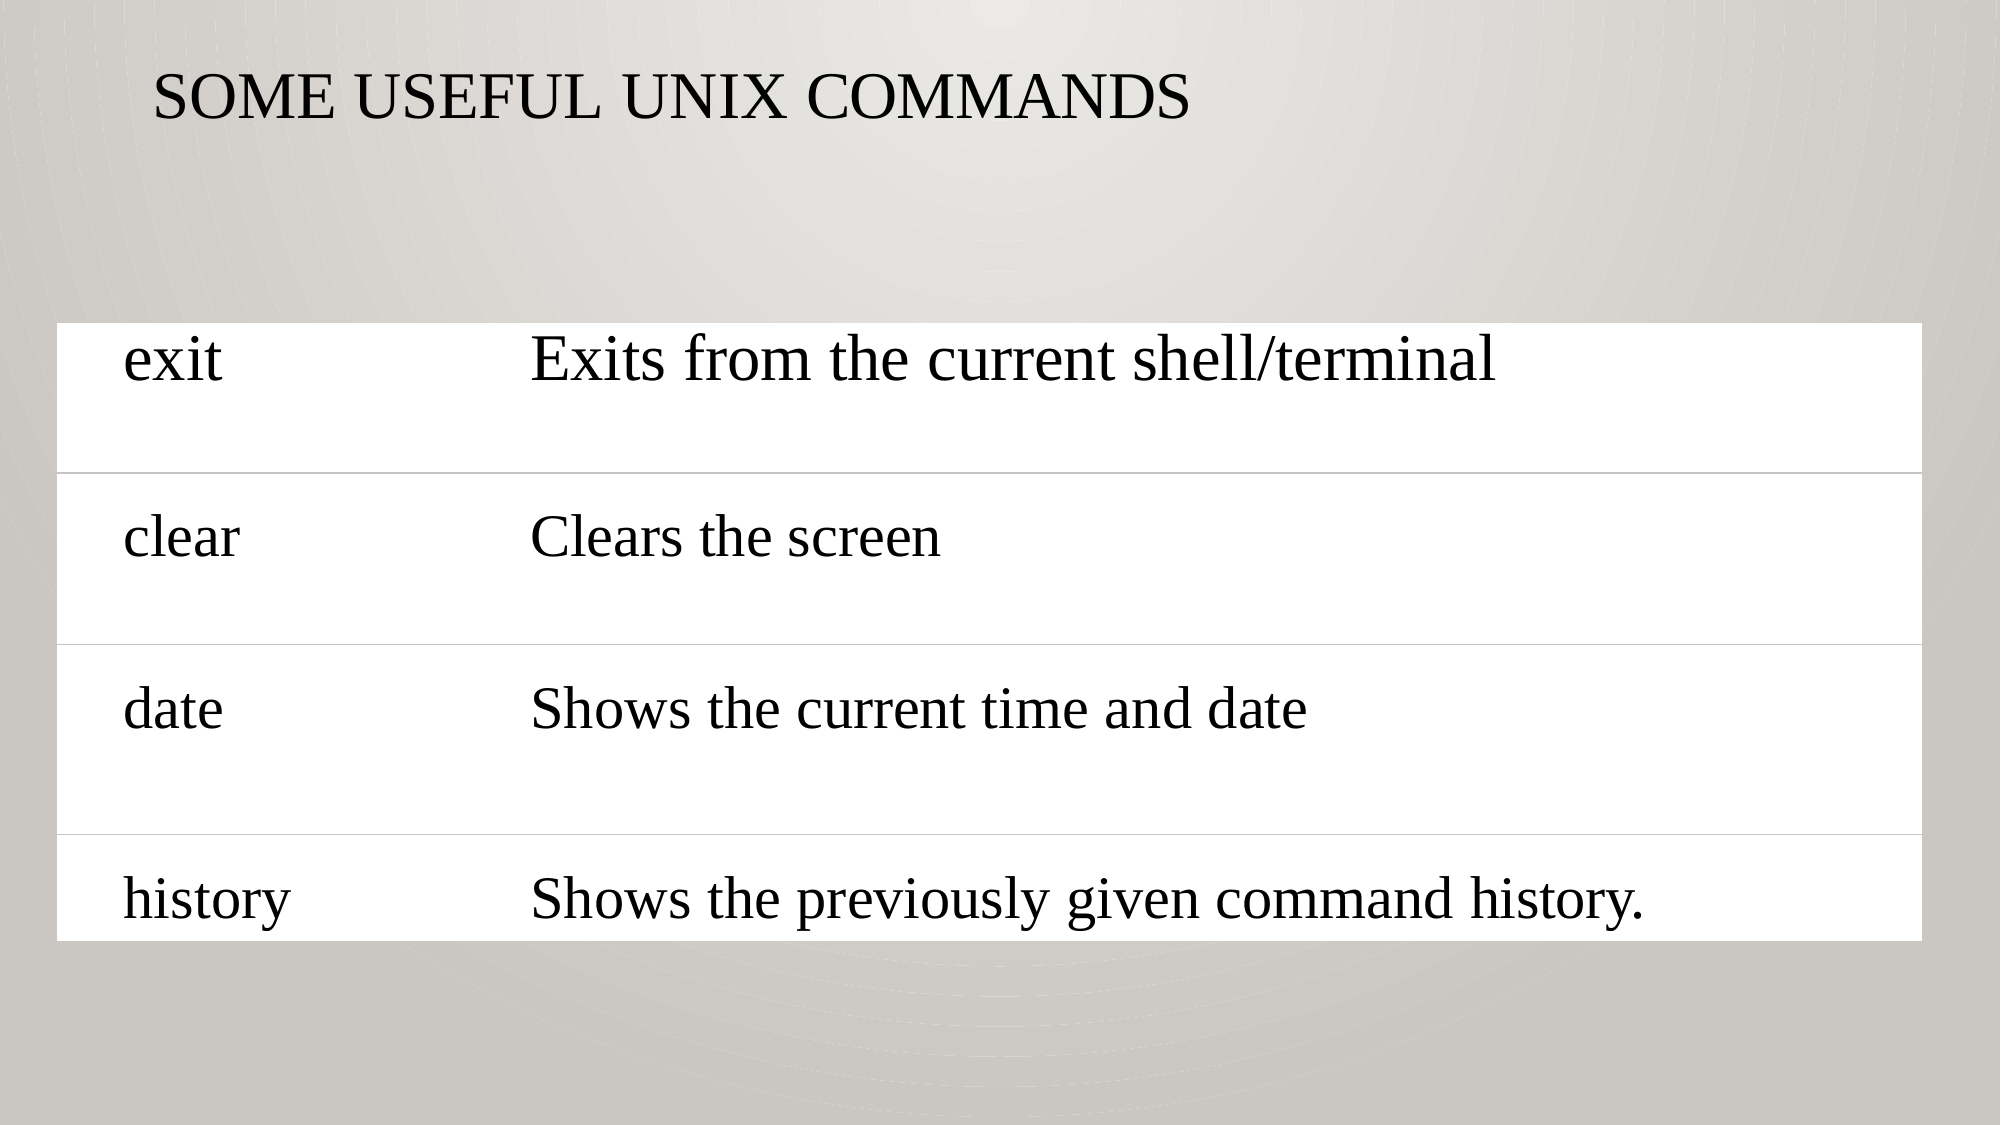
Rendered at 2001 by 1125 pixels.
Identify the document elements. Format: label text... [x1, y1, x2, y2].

table_cell clear [57, 474, 471, 644]
title SOME USEFUL UNIX COMMANDS [150, 49, 1637, 240]
table_cell Shows the previously given command history. [471, 835, 1922, 941]
table_cell Clears the screen [471, 474, 1922, 644]
table_cell Shows the current time and date [471, 645, 1922, 834]
table_cell date [57, 645, 471, 834]
table_header Exits from the current shell/terminal [471, 323, 1922, 472]
table_cell history [57, 835, 471, 941]
table_header exit [57, 323, 471, 472]
